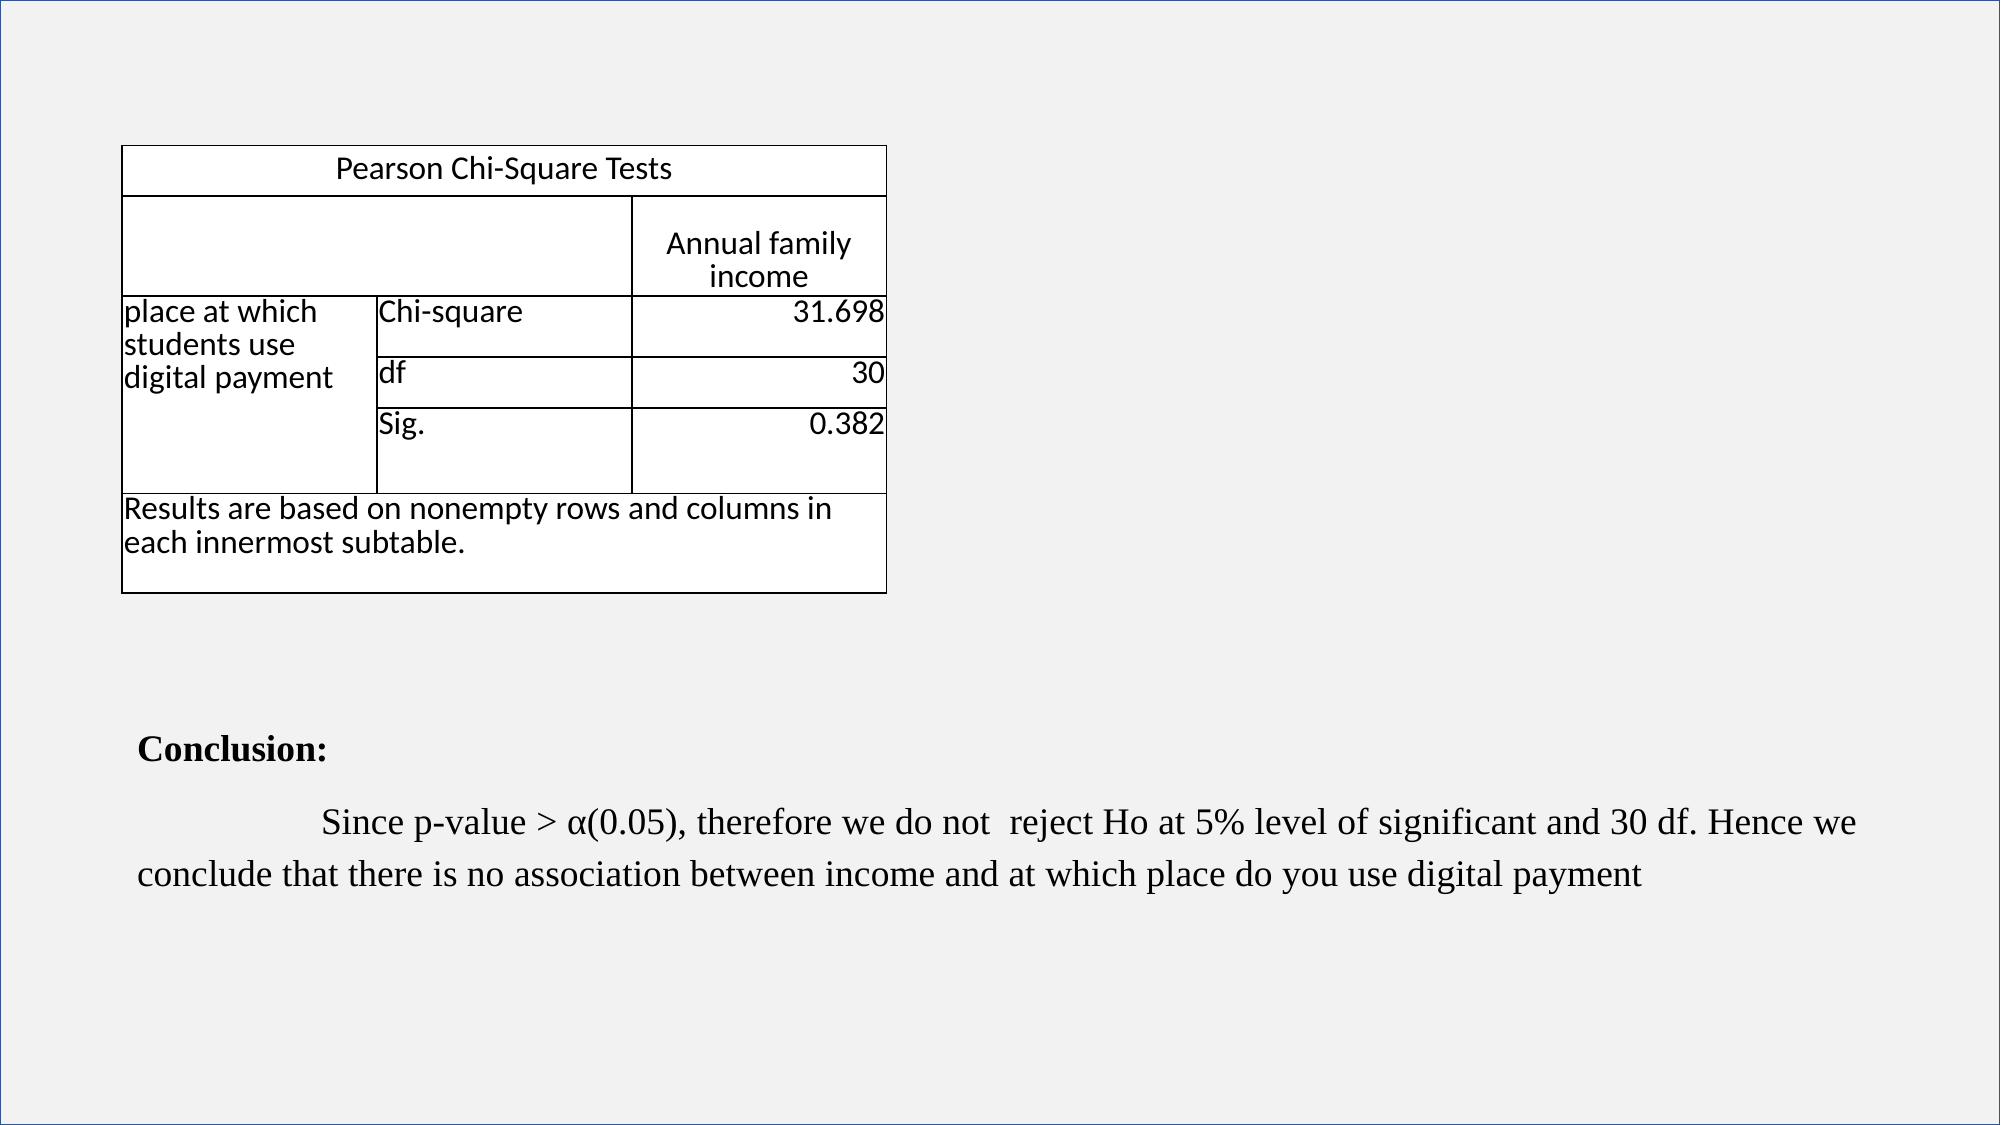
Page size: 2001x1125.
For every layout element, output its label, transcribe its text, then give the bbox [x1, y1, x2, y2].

text_box Conclusion: Since p-value > α(0.05), therefore we do not reject Ho at 5% level of significant and 30 df. Hence we conclude that there is no association between income and at which place do you use digital payment [122, 710, 1874, 901]
text_box [0, 0, 2000, 1125]
table_cell Sig. [378, 409, 631, 493]
table_cell [123, 197, 631, 295]
table_cell df [378, 358, 631, 407]
table_header Pearson Chi-Square Tests [123, 146, 886, 195]
table_cell 30 [633, 358, 886, 407]
table_cell 0.382 [633, 409, 886, 493]
table_cell Chi-square [378, 297, 631, 356]
table_cell Annual family income [633, 197, 886, 295]
table_cell place at which students use digital payment [123, 297, 376, 493]
table_cell Results are based on nonempty rows and columns in each innermost subtable. [123, 494, 886, 592]
table_cell 31.698 [633, 297, 886, 356]
